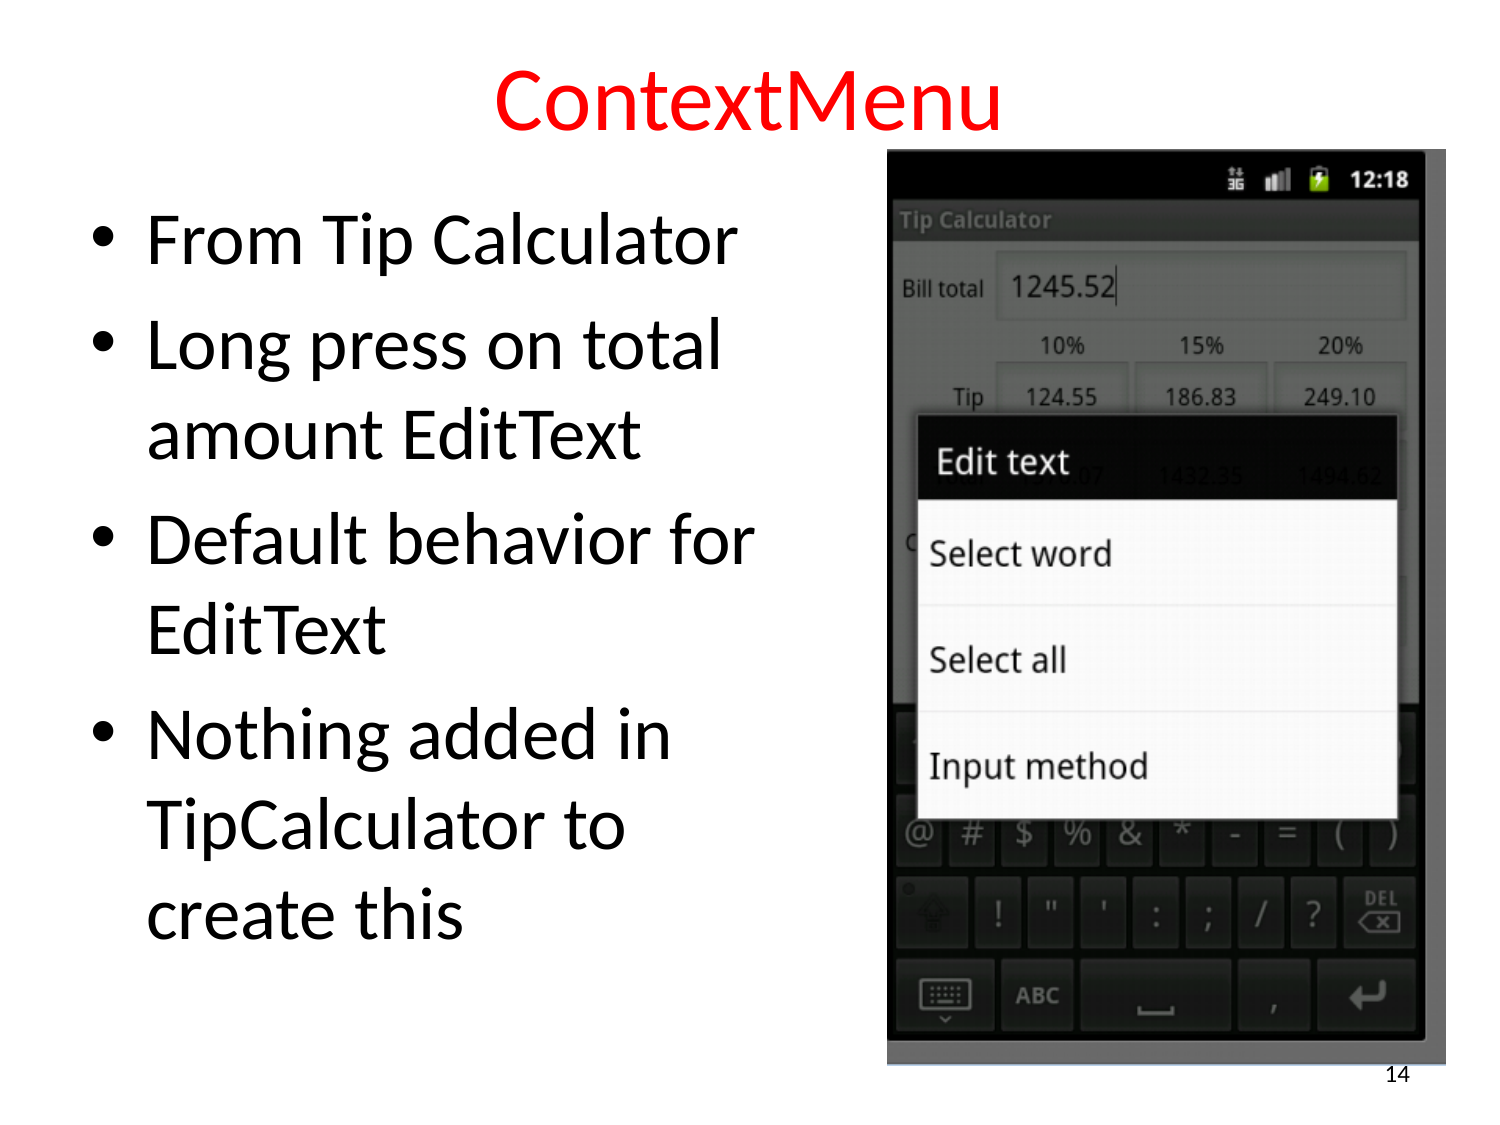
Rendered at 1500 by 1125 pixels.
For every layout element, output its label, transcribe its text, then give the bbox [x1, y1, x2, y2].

title ContextMenu [75, 0, 1425, 188]
list From Tip Calculator Long press on total amount EditText Default behavior for EditText Nothing added in TipCalculator to create this [75, 182, 788, 1038]
picture [887, 149, 1446, 1066]
slide_number 14 [1074, 1075, 1425, 1103]
